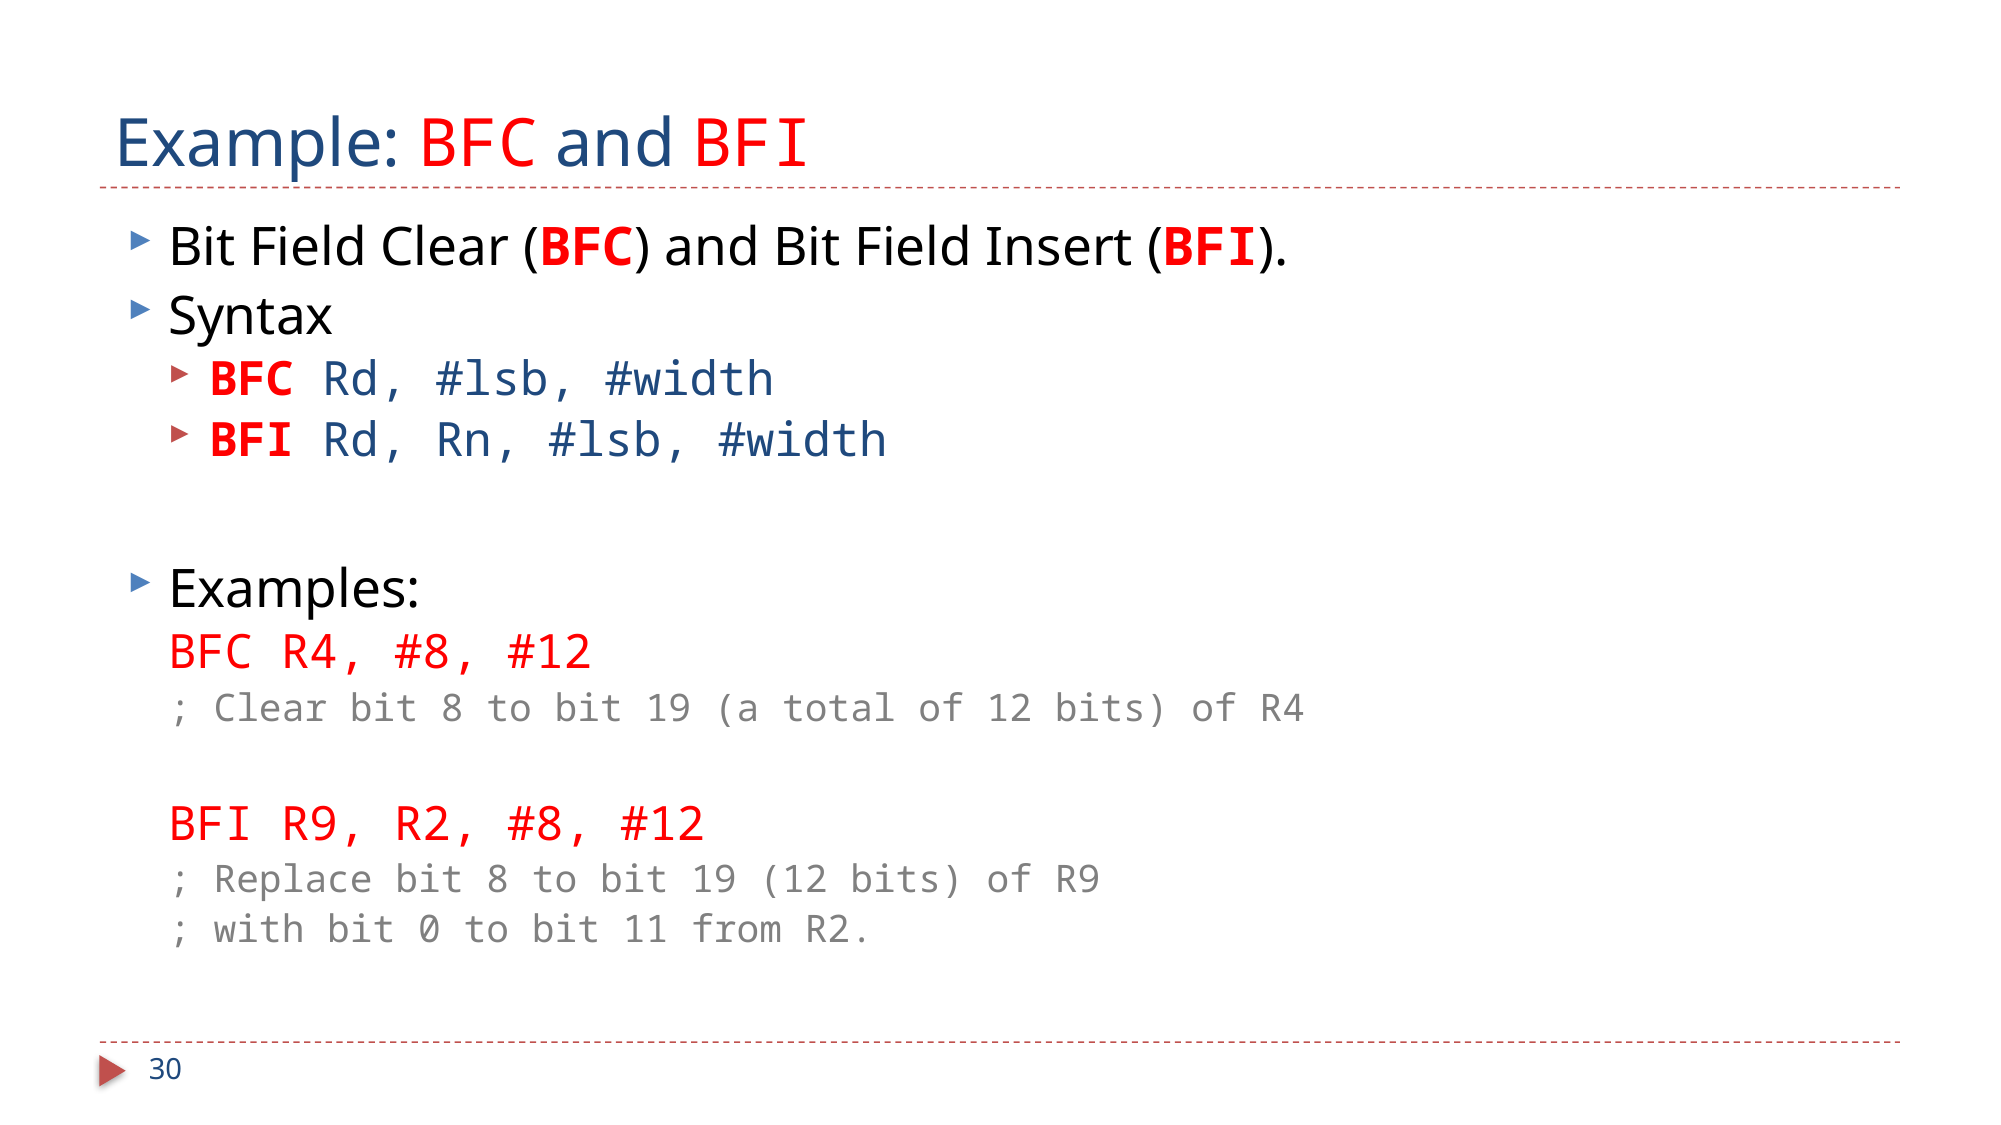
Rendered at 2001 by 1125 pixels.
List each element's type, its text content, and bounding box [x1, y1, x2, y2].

list Bit Field Clear (BFC) and Bit Field Insert (BFI). Syntax BFC Rd, #lsb, #width BFI Rd, Rn, #lsb, #width Examples: BFC R4, #8, #12 ; Clear bit 8 to bit 19 (a total of 12 bits) of R4 BFI R9, R2, #8, #12 ; Replace bit 8 to bit 19 (12 bits) of R9 ; with bit 0 to bit 11 from R2. [112, 212, 1375, 973]
title Example: BFC and BFI [99, 24, 1900, 188]
slide_number 30 [133, 1042, 568, 1103]
